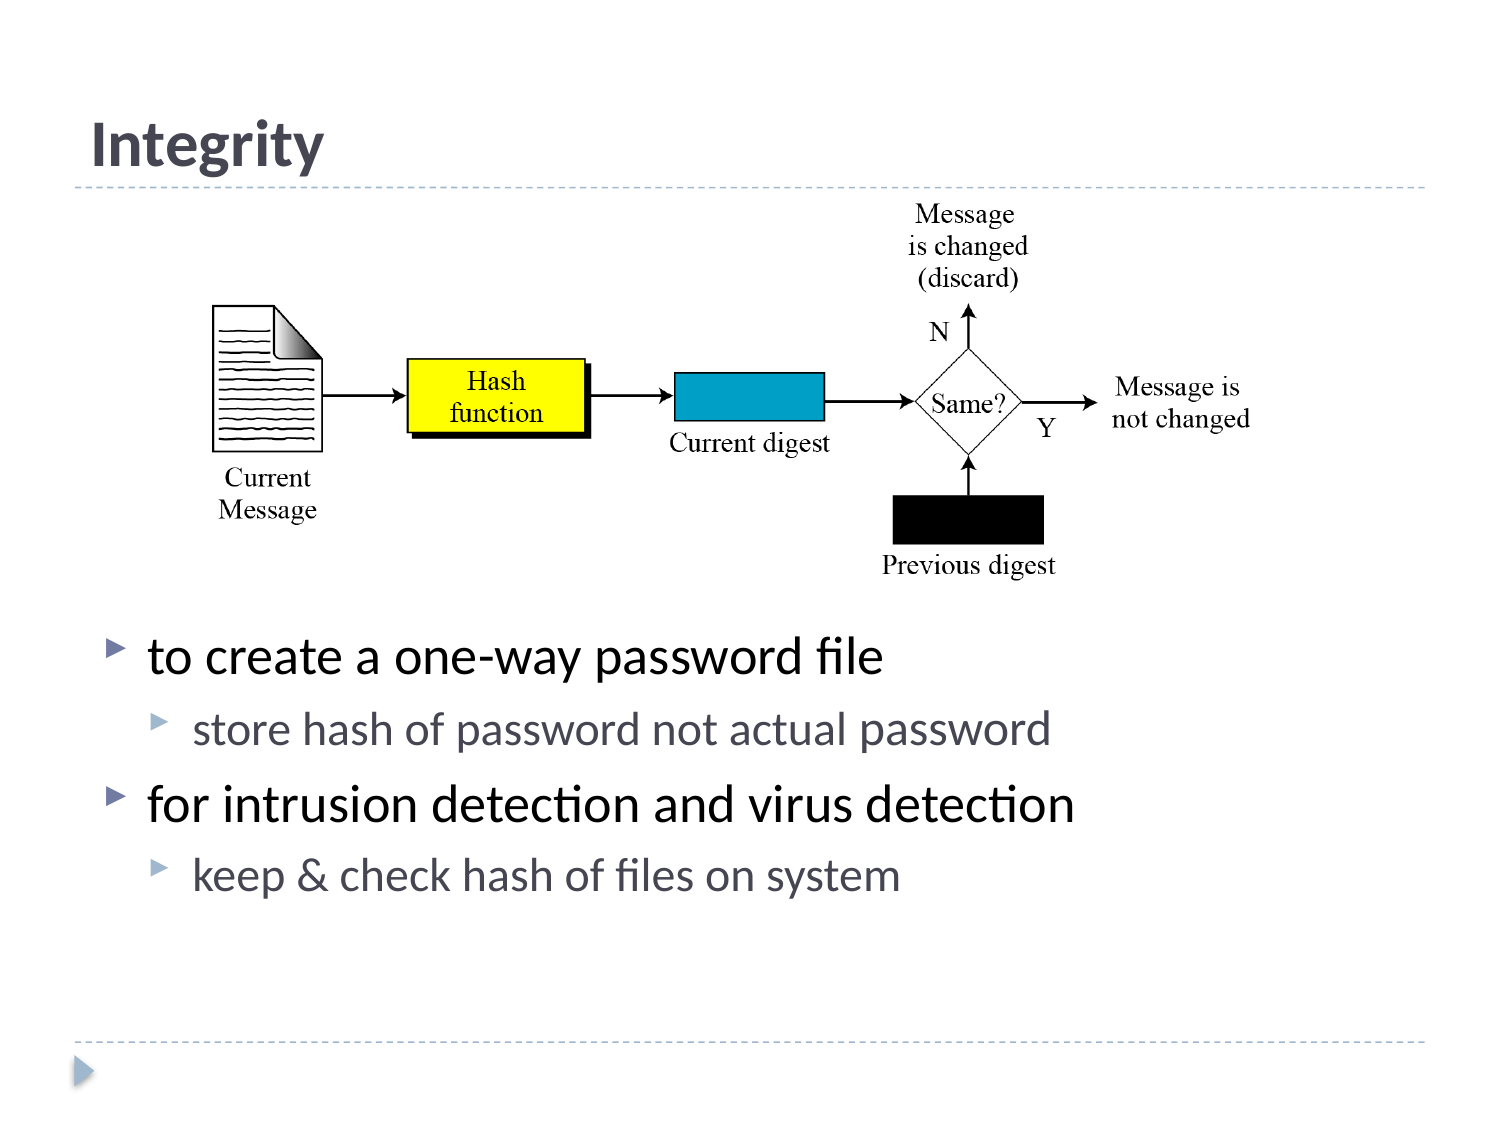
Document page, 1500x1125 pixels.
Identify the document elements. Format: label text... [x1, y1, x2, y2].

list to create a one-way password file store hash of password not actual password for intrusion detection and virus detection keep & check hash of files on system [87, 612, 1438, 963]
title Integrity [75, 24, 1425, 188]
picture [212, 199, 1251, 583]
